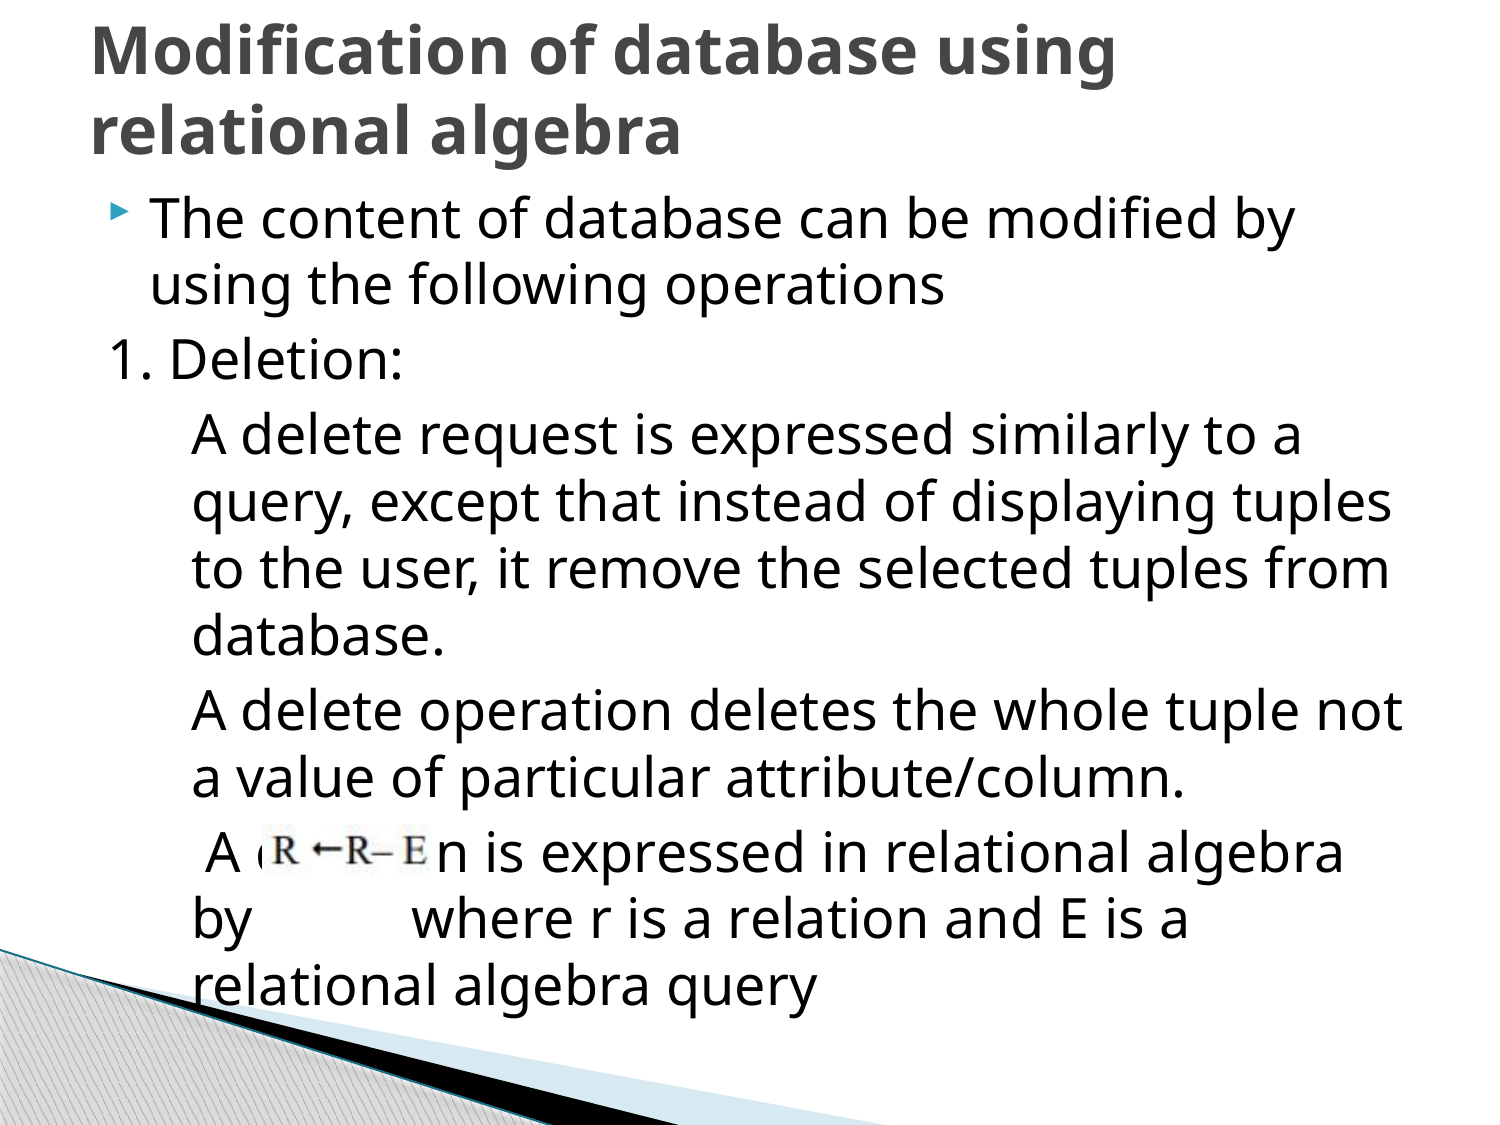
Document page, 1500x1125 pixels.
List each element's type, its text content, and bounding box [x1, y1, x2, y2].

title Modification of database using relational algebra [75, 0, 1425, 175]
picture [262, 824, 436, 876]
list The content of database can be modified by using the following operations 1. Deletion: A delete request is expressed similarly to a query, except that instead of displaying tuples to the user, it remove the selected tuples from database. A delete operation deletes the whole tuple not a value of particular attribute/column. A deletion is expressed in relational algebra by where r is a relation and E is a relational algebra query [75, 175, 1425, 1025]
